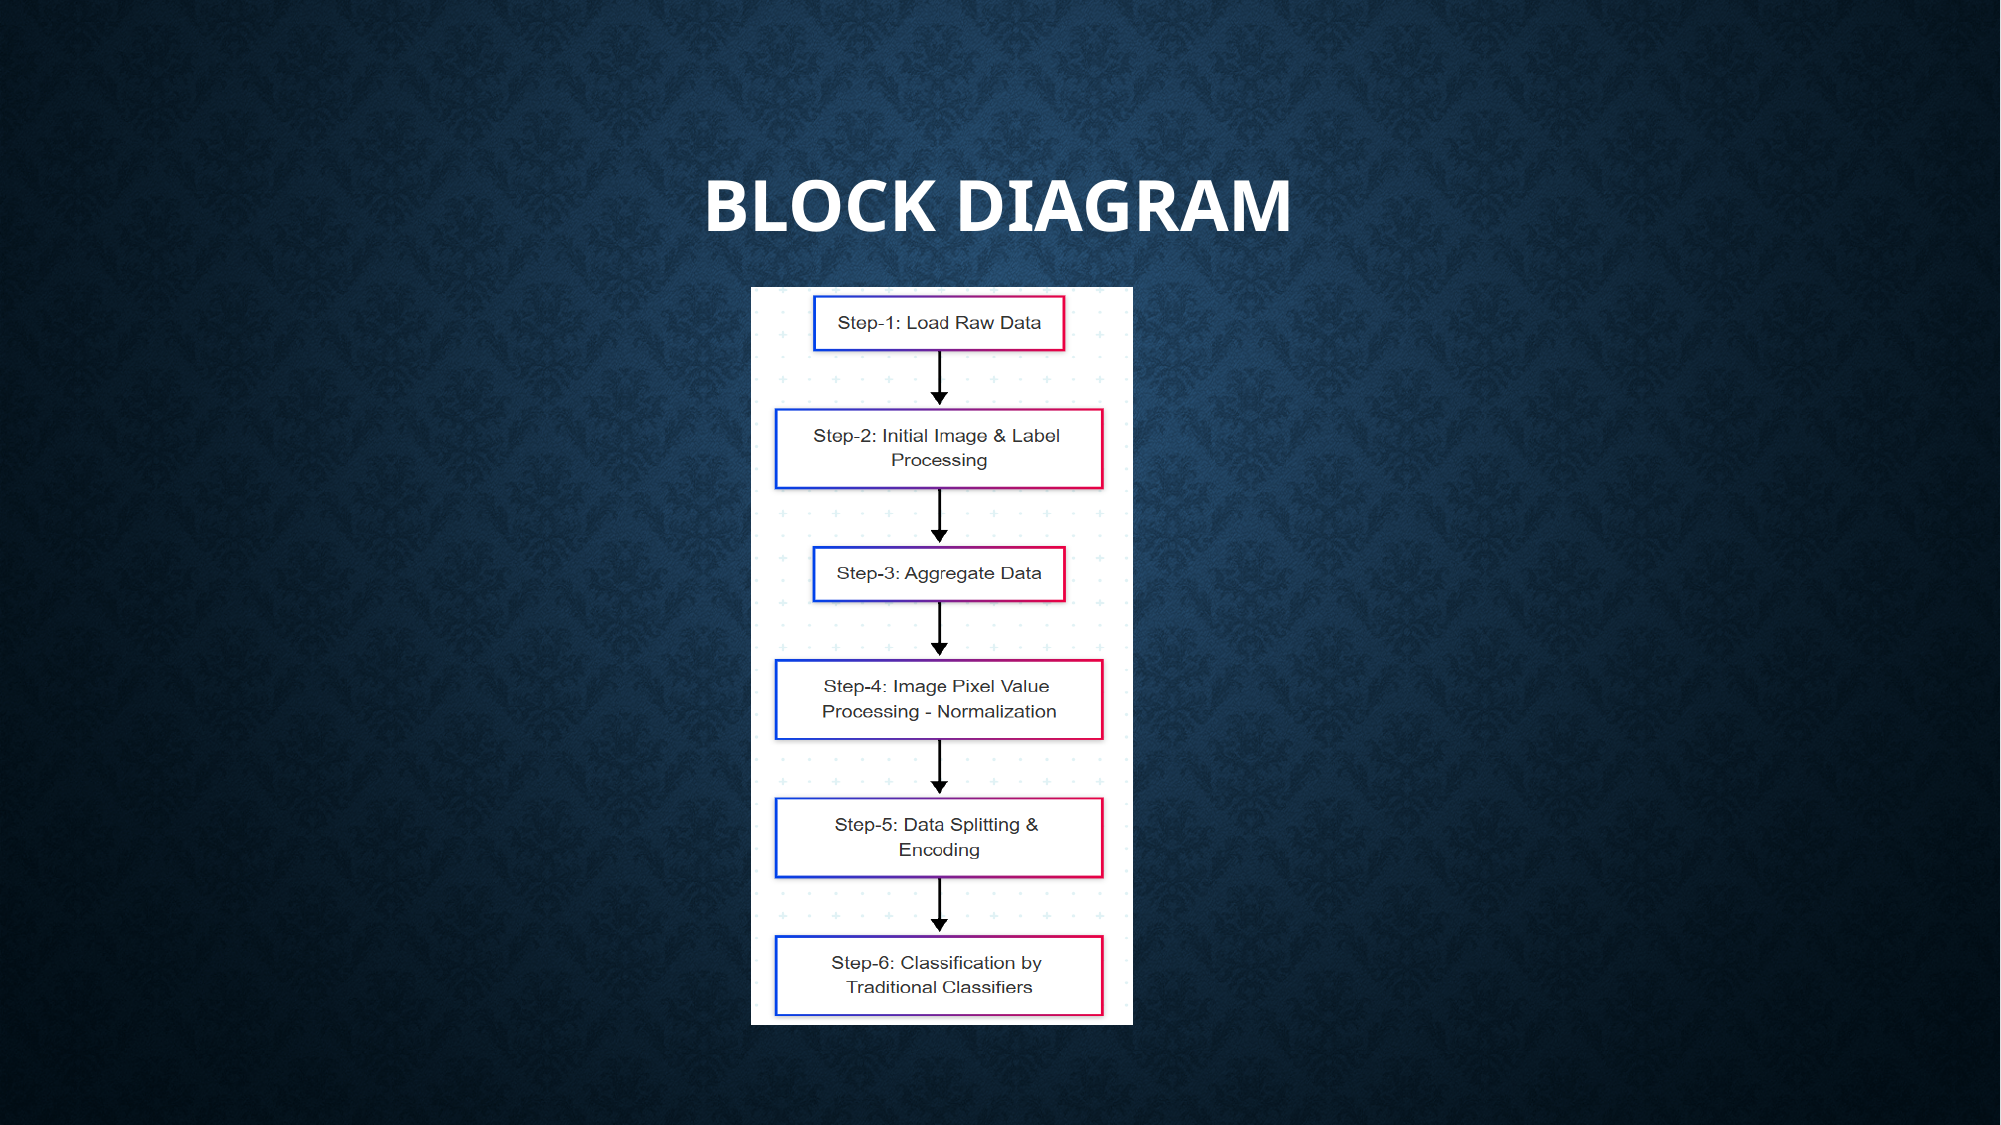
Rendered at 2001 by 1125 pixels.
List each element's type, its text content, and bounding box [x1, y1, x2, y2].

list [750, 286, 1133, 1026]
title Block diagram [149, 99, 1849, 318]
